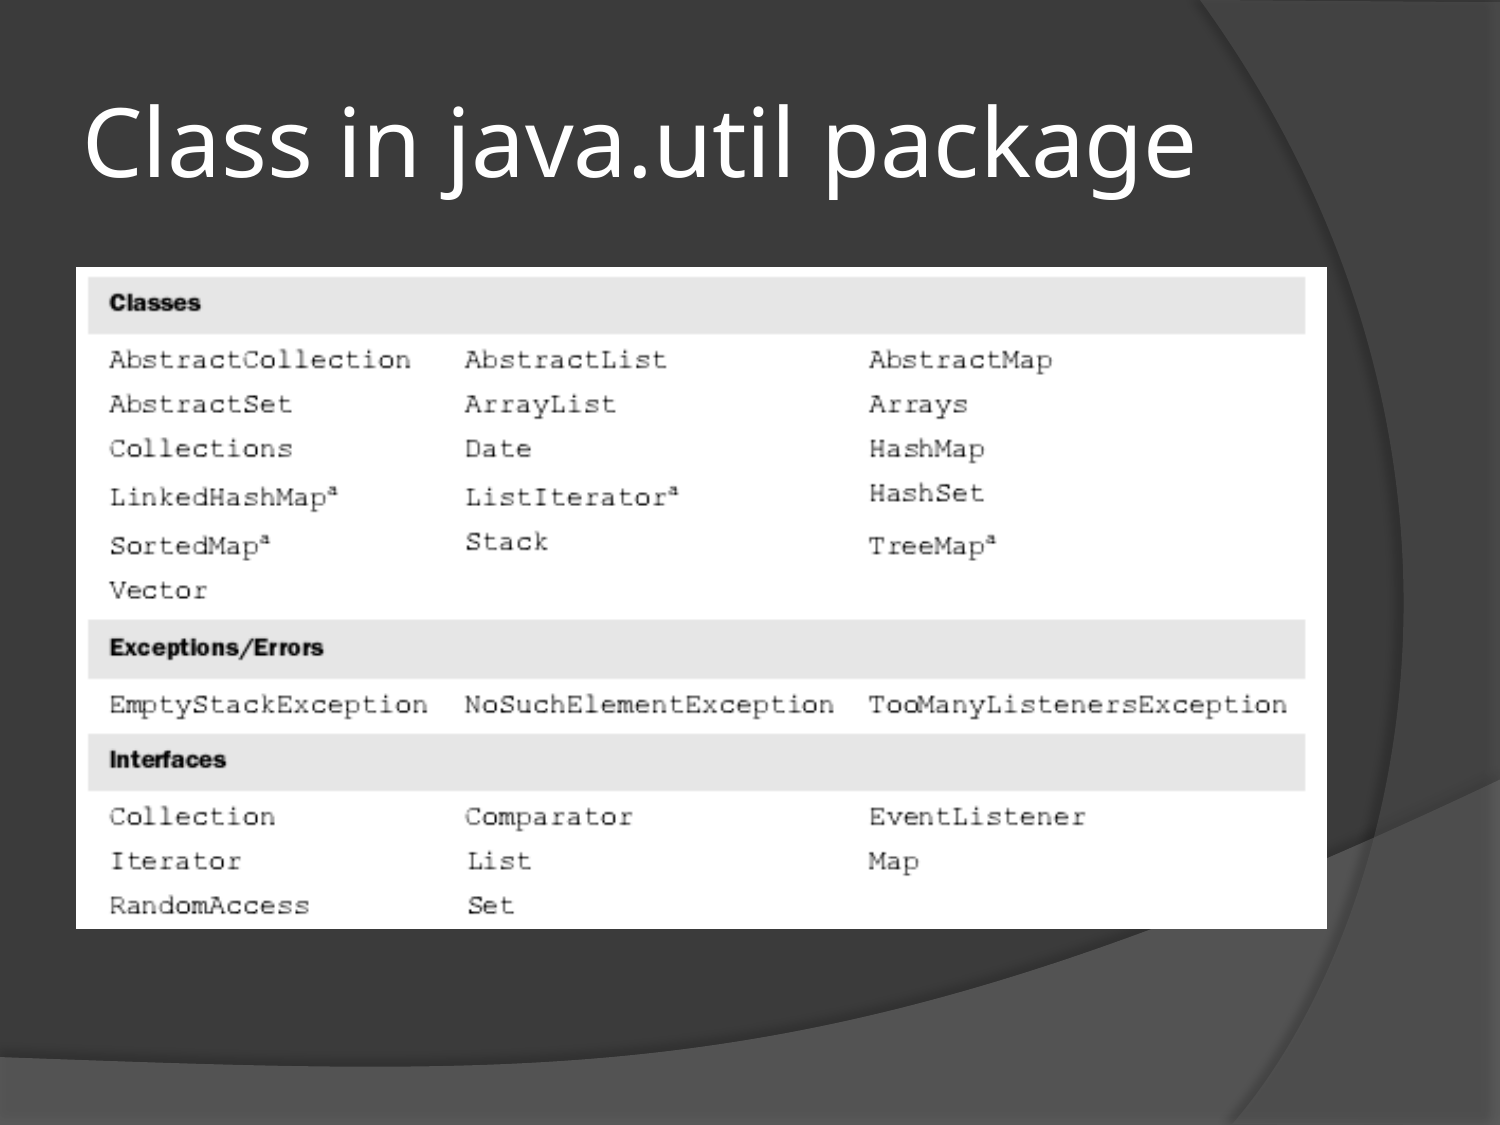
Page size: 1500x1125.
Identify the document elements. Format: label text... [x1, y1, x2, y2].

title Class in java.util package [75, 45, 1300, 233]
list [76, 266, 1327, 929]
